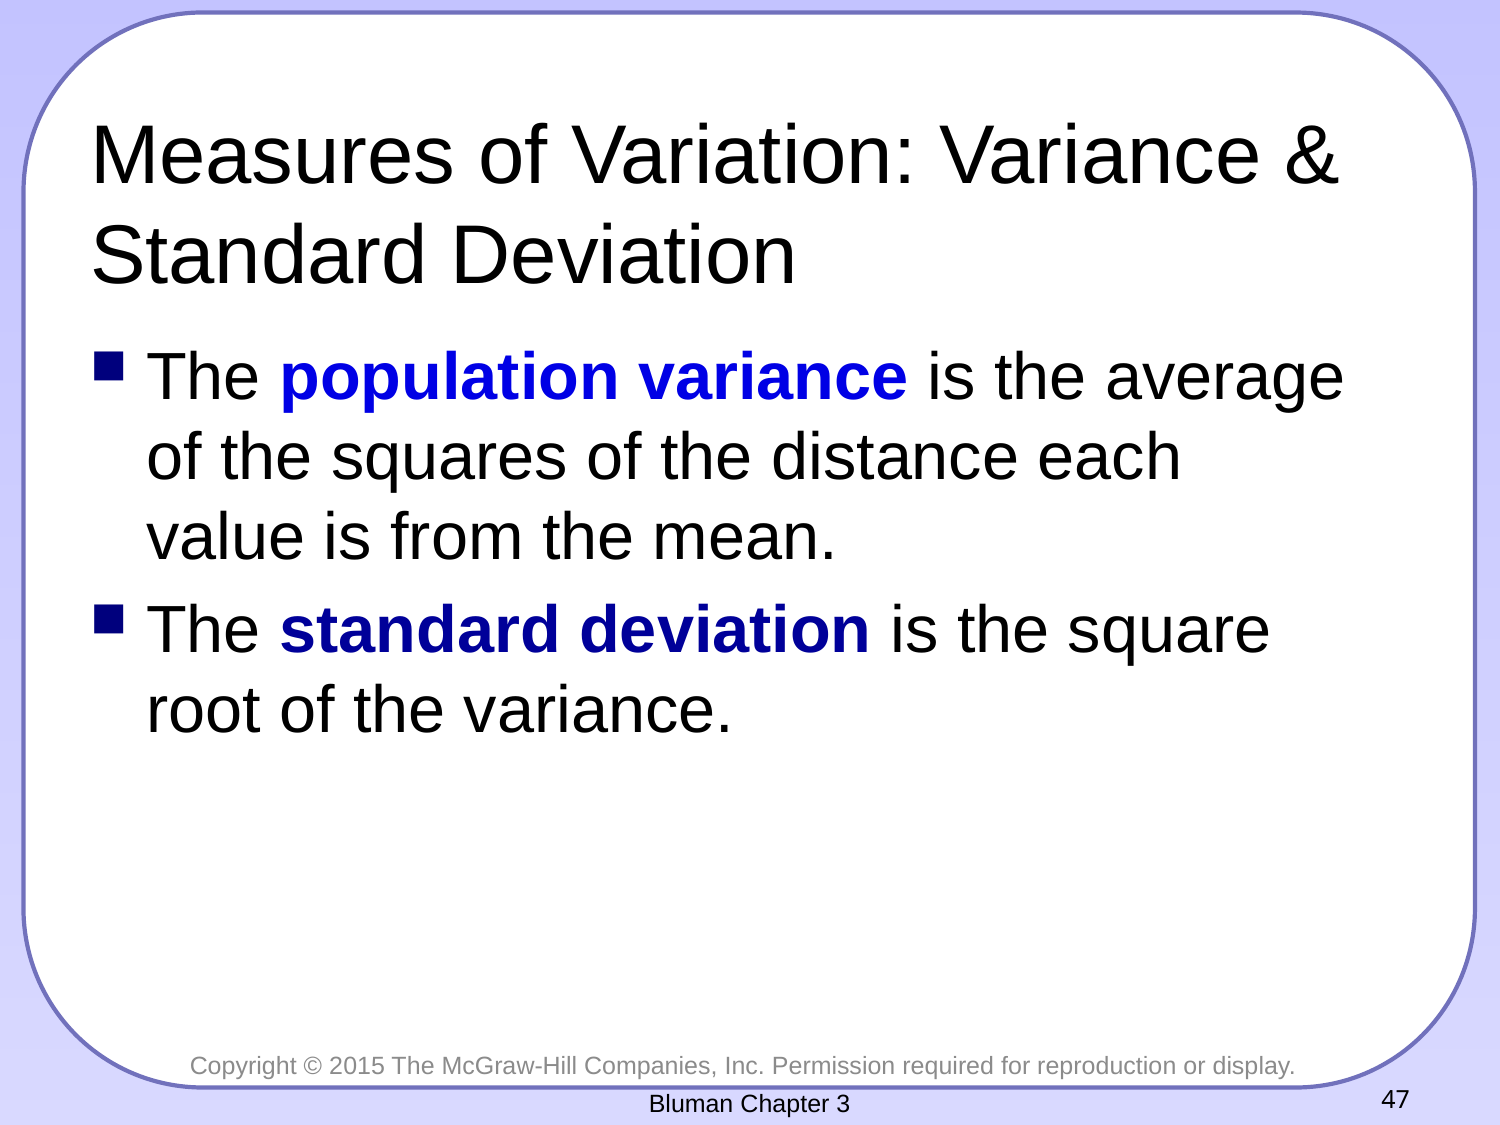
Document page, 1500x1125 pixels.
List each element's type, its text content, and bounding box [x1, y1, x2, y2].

title Measures of Variation: Variance & Standard Deviation [75, 125, 1425, 275]
footer Bluman Chapter 3 [512, 1049, 988, 1125]
list The population variance is the average of the squares of the distance each value is from the mean. The standard deviation is the square root of the variance. [75, 324, 1363, 1063]
slide_number 47 [1074, 1049, 1426, 1125]
